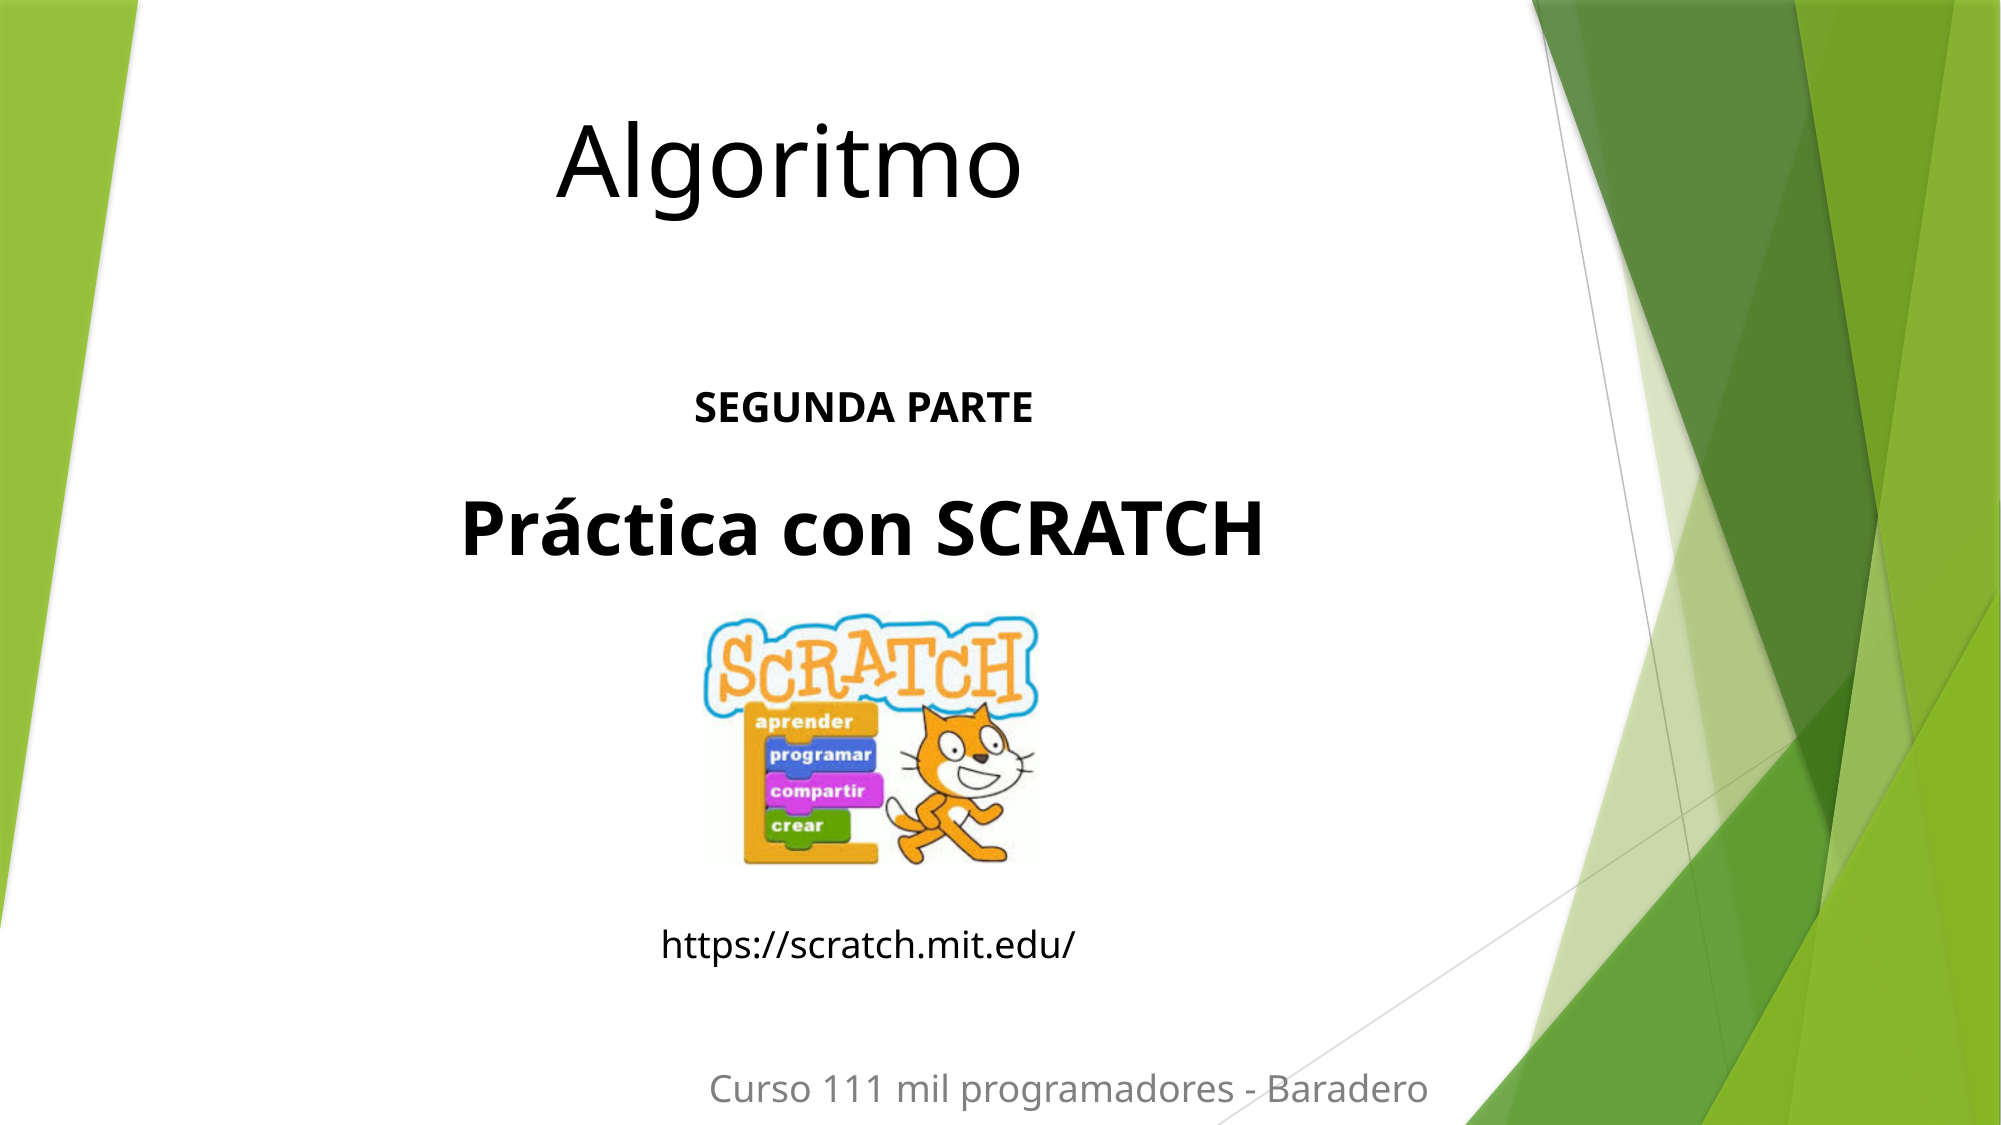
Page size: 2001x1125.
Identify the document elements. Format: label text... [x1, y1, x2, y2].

title Algoritmo [271, 49, 1311, 225]
text_box https://scratch.mit.edu/ [645, 913, 1092, 973]
picture [689, 603, 1055, 892]
subtitle Curso 111 mil programadores - Baradero [170, 1057, 1445, 1125]
text_box SEGUNDA PARTE Práctica con SCRATCH [245, 313, 1483, 578]
